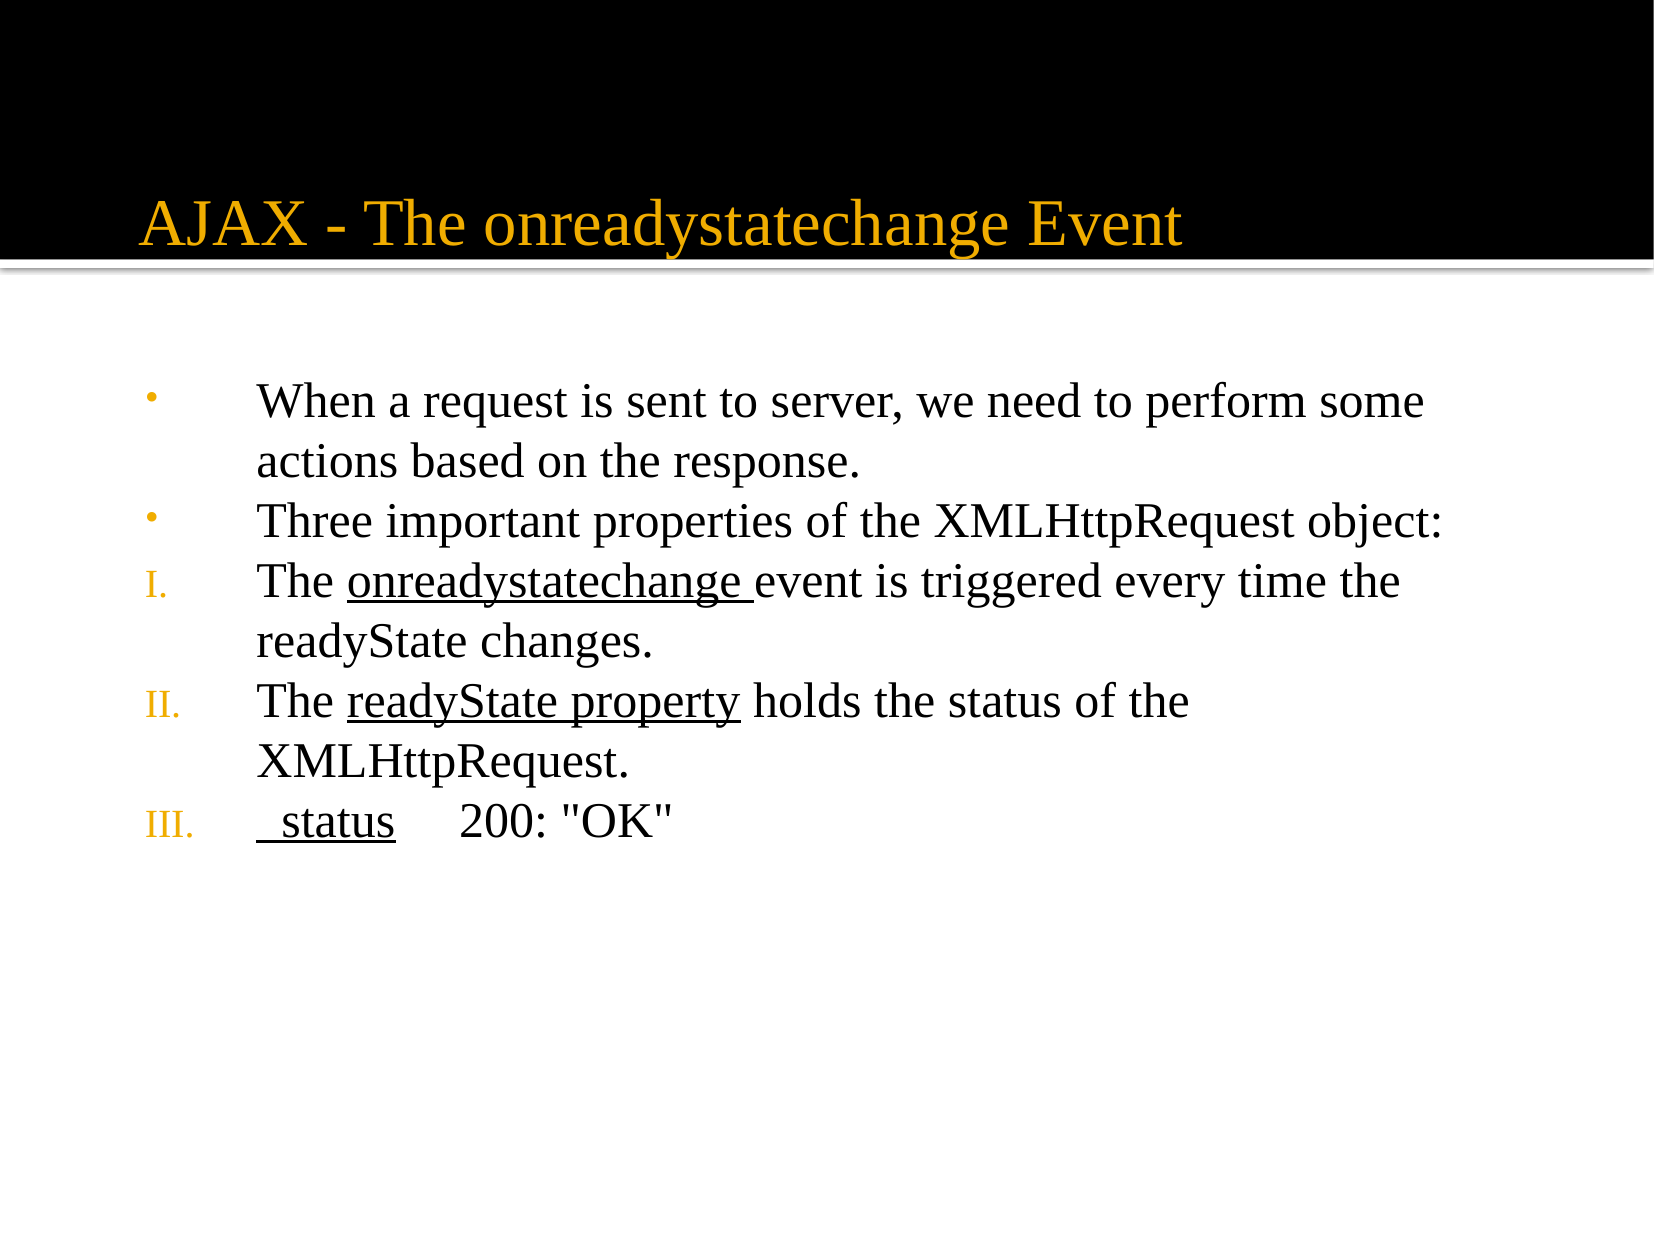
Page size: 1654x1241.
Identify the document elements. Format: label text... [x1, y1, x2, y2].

list When a request is sent to server, we need to perform some actions based on the response. Three important properties of the XMLHttpRequest object: The onreadystatechange event is triggered every time the readyState changes. The readyState property holds the status of the XMLHttpRequest. status 200: "OK" [134, 350, 1516, 1170]
title AJAX - The onreadystatechange Event [121, 114, 1534, 323]
